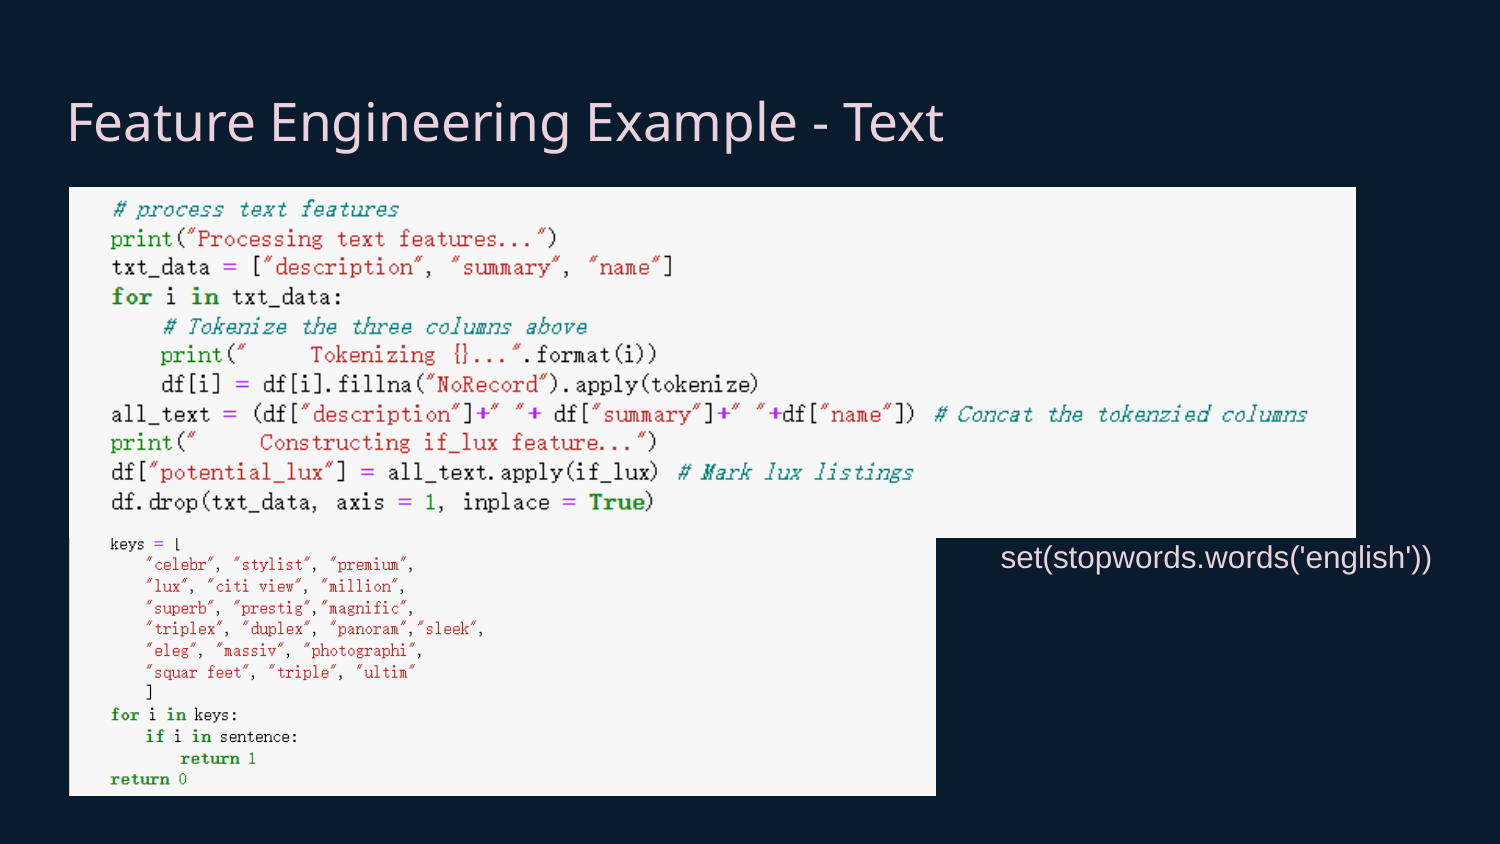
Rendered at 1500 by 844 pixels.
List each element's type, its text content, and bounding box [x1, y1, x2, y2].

title Feature Engineering Example - Text [51, 72, 1449, 167]
list import nltk from nltk.tokenize import word_tokenize from nltk.corpus import stopwords stop_words = set(stopwords.words('english')) [985, 216, 1449, 628]
picture [69, 187, 1356, 796]
